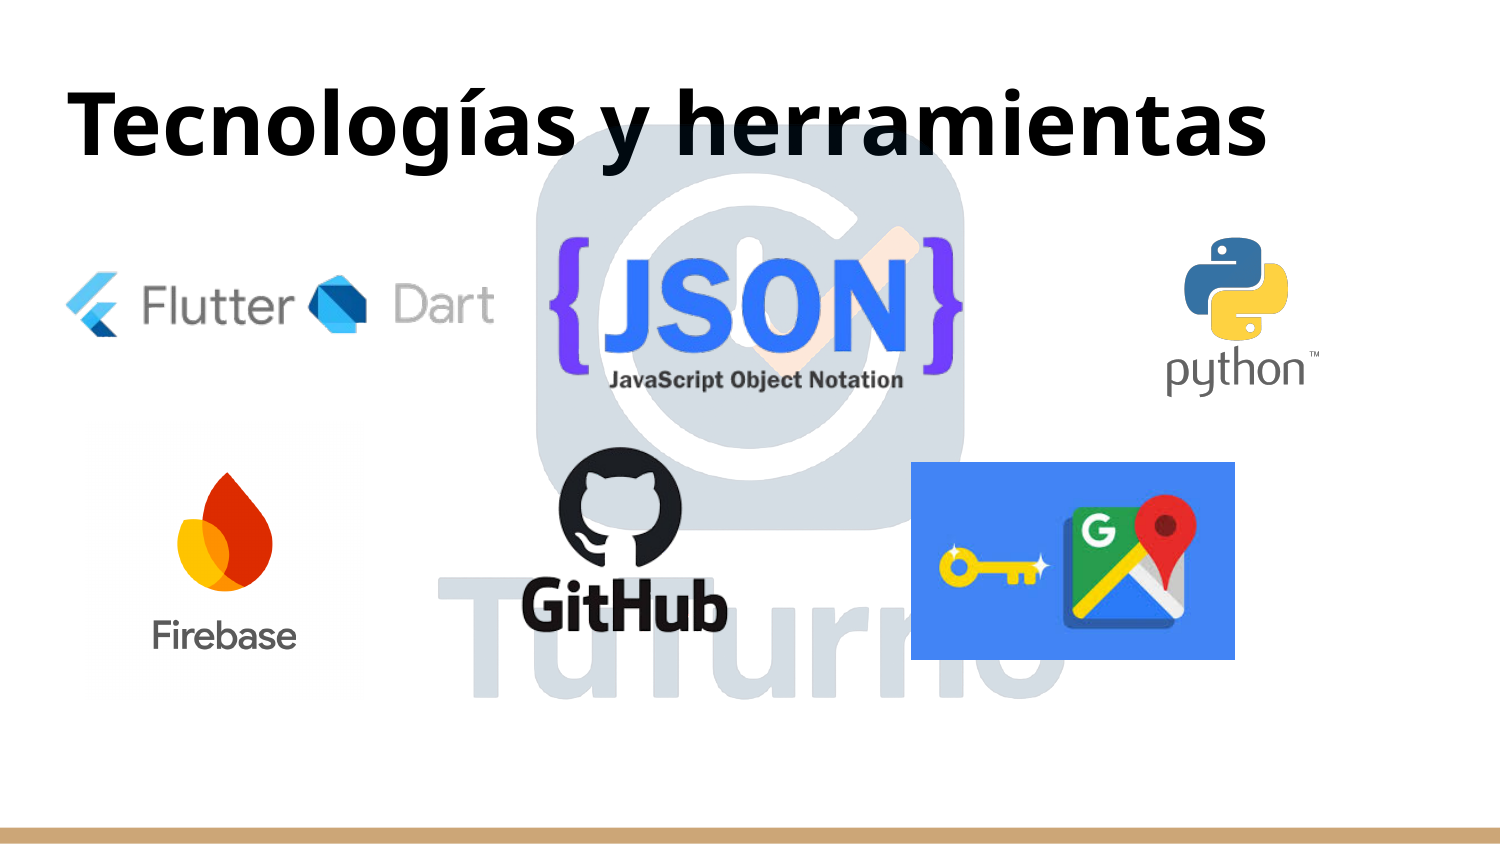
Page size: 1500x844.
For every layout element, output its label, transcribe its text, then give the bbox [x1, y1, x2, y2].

title Tecnologías y herramientas [1176, 51, 1449, 189]
title Tecnologías y herramientas [51, 51, 322, 189]
picture [50, 0, 1382, 844]
